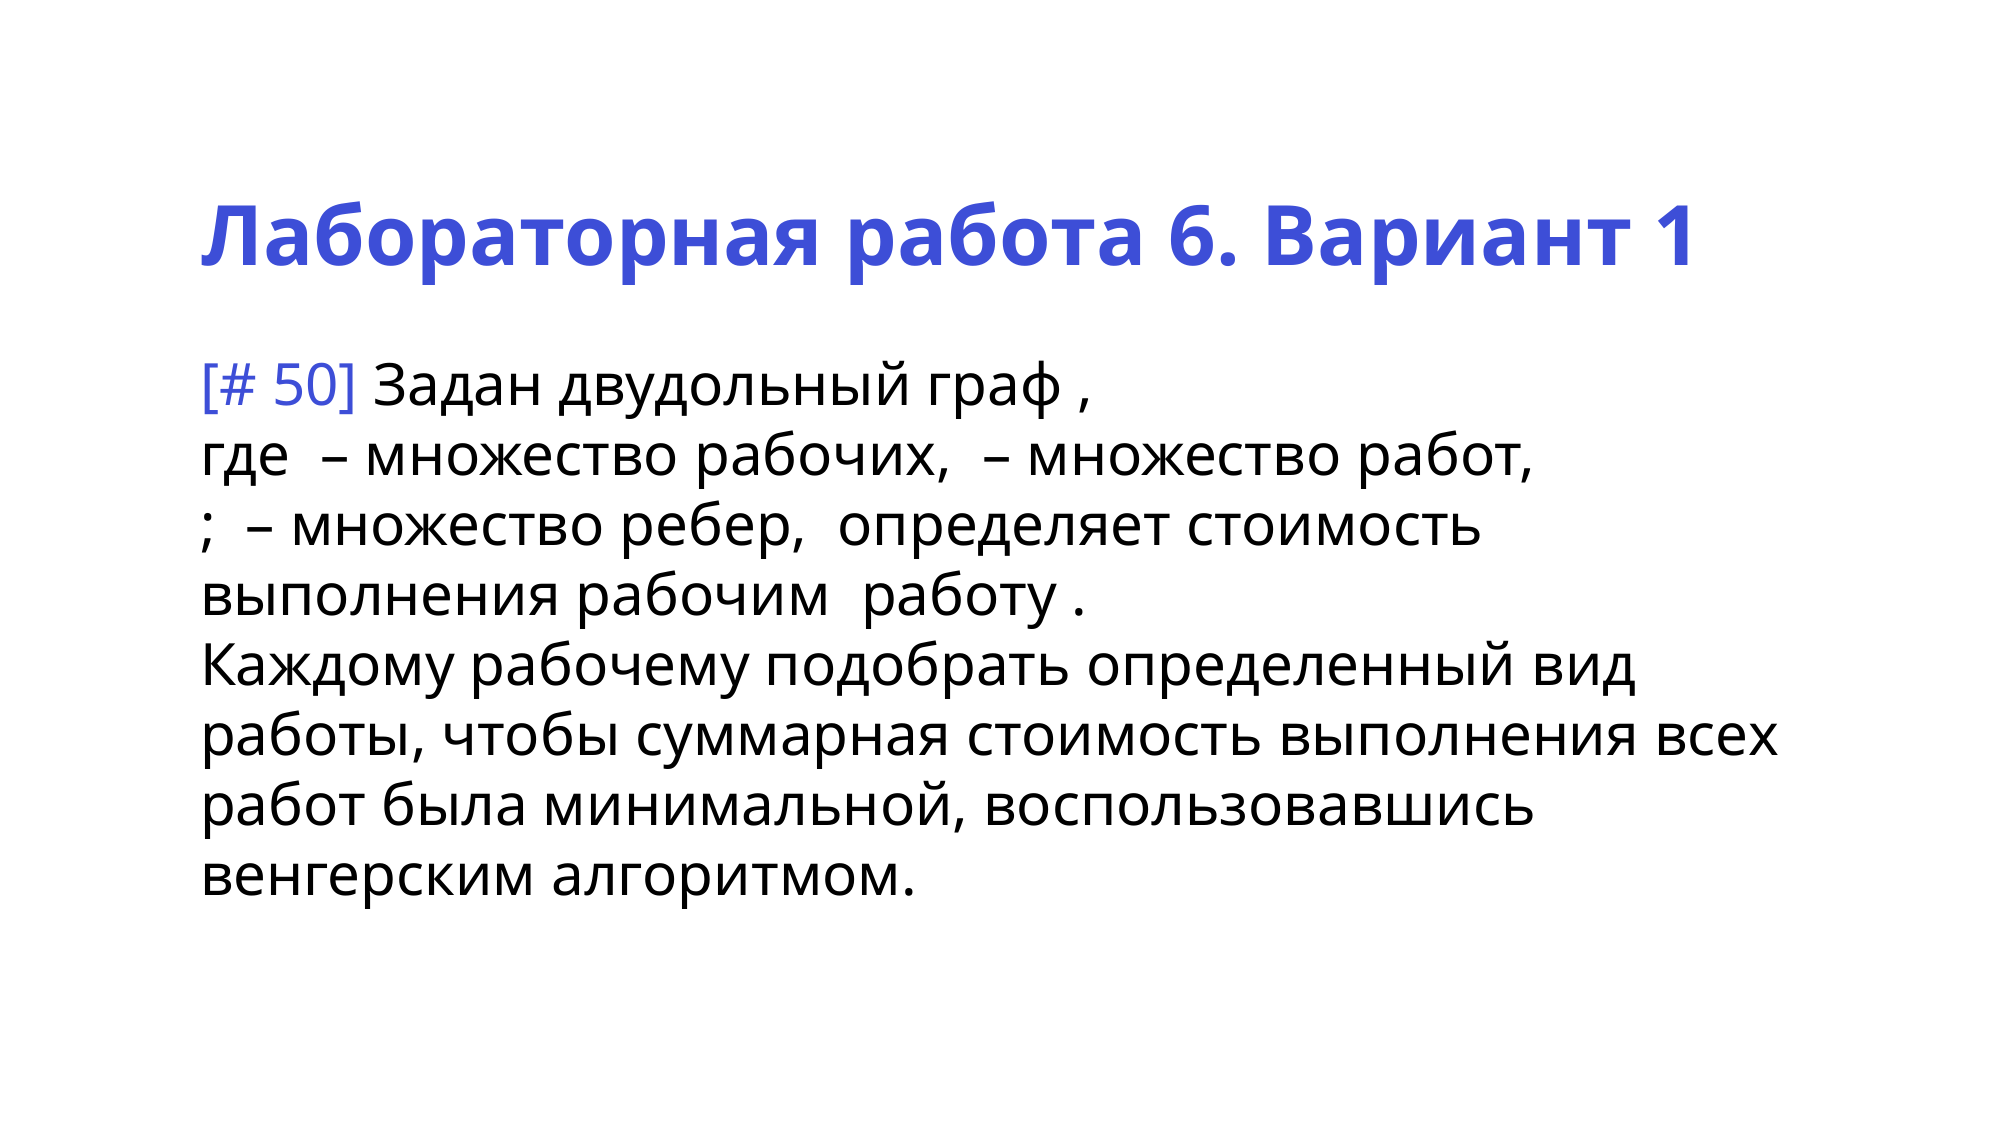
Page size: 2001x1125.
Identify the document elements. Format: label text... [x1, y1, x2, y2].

text_box Лабораторная работа 6. Вариант 1 [186, 185, 1814, 306]
